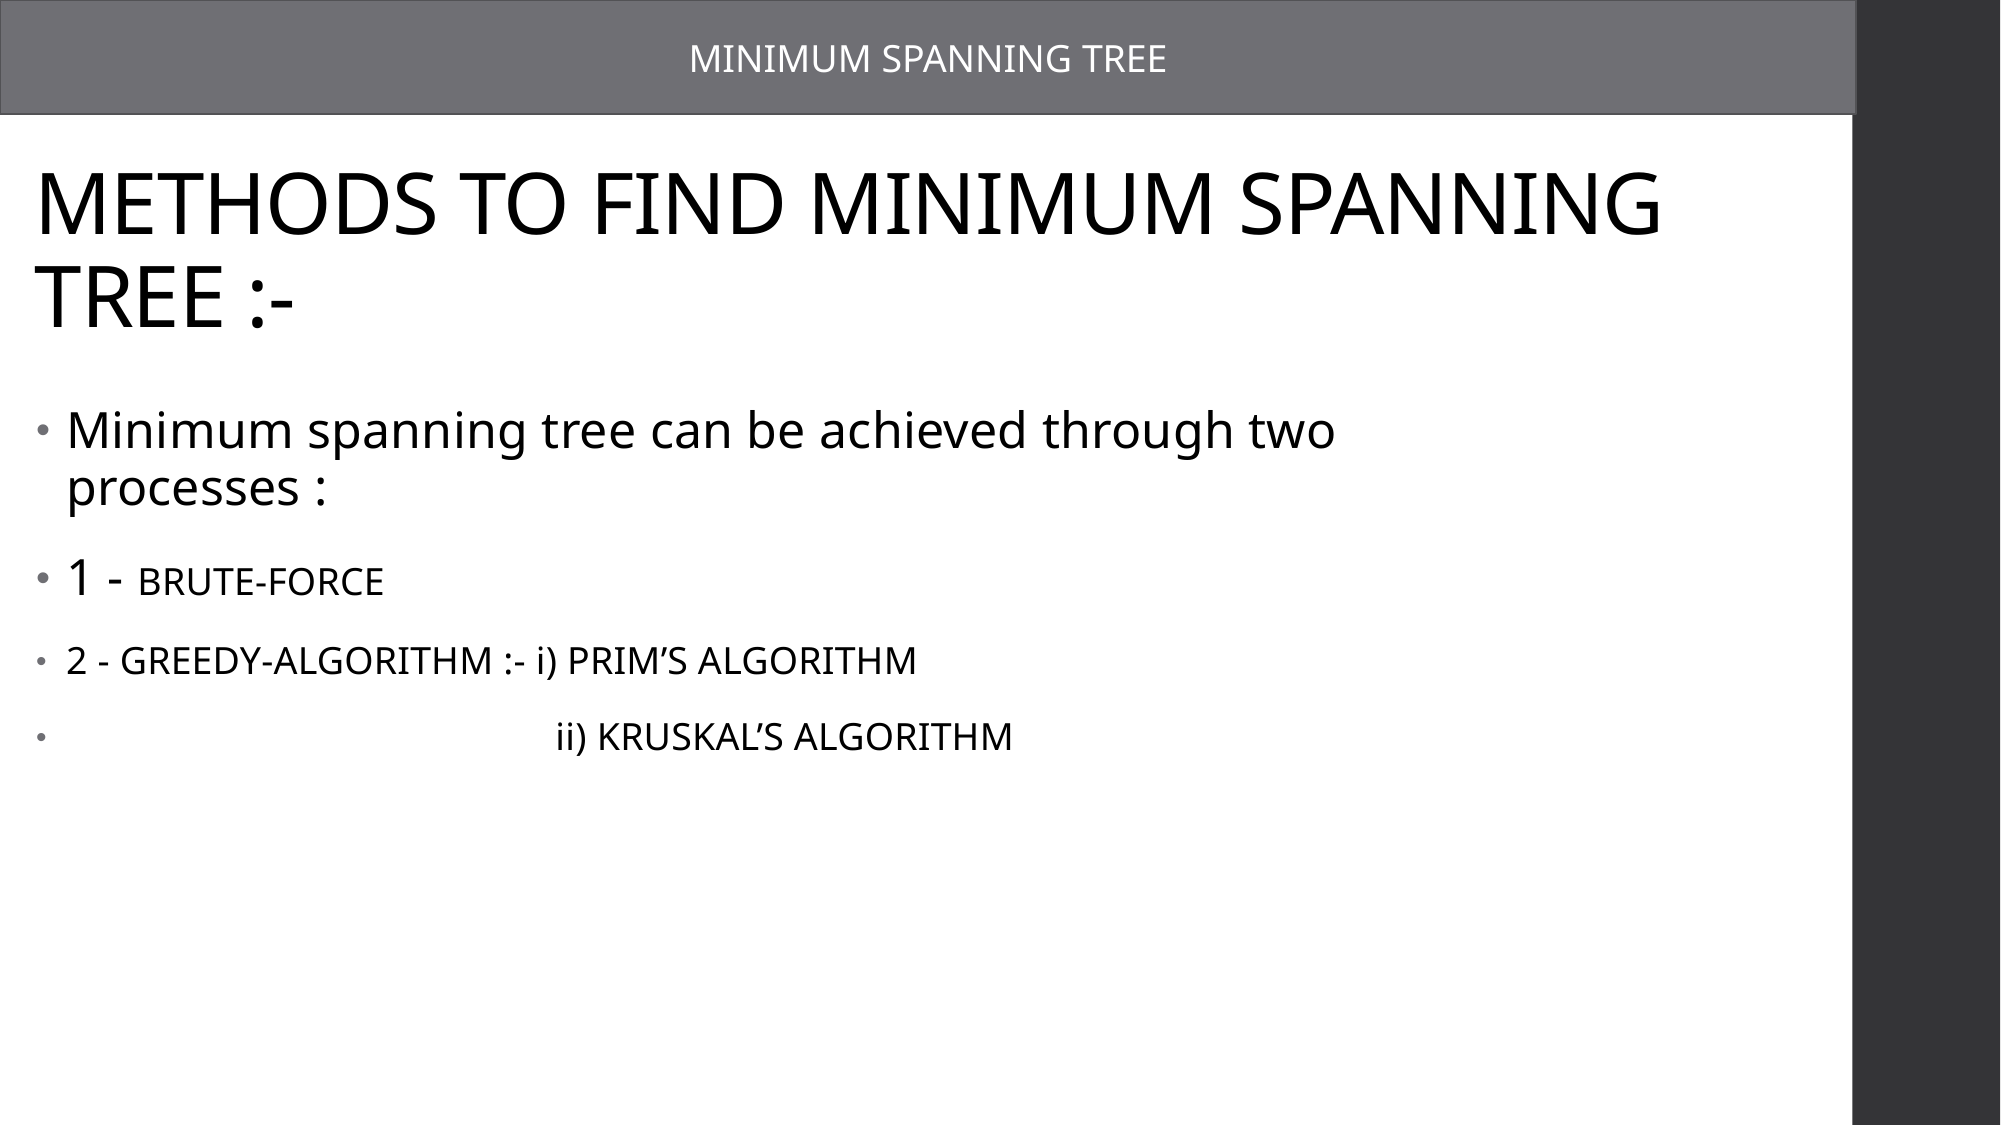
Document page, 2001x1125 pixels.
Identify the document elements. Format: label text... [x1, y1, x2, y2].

title METHODS TO FIND MINIMUM SPANNING TREE :- [19, 153, 1847, 354]
list Minimum spanning tree can be achieved through two processes : 1 - BRUTE-FORCE 2 - GREEDY-ALGORITHM :- i) PRIM’S ALGORITHM ii) KRUSKAL’S ALGORITHM [21, 395, 1432, 1110]
text_box MINIMUM SPANNING TREE [0, 0, 1857, 115]
